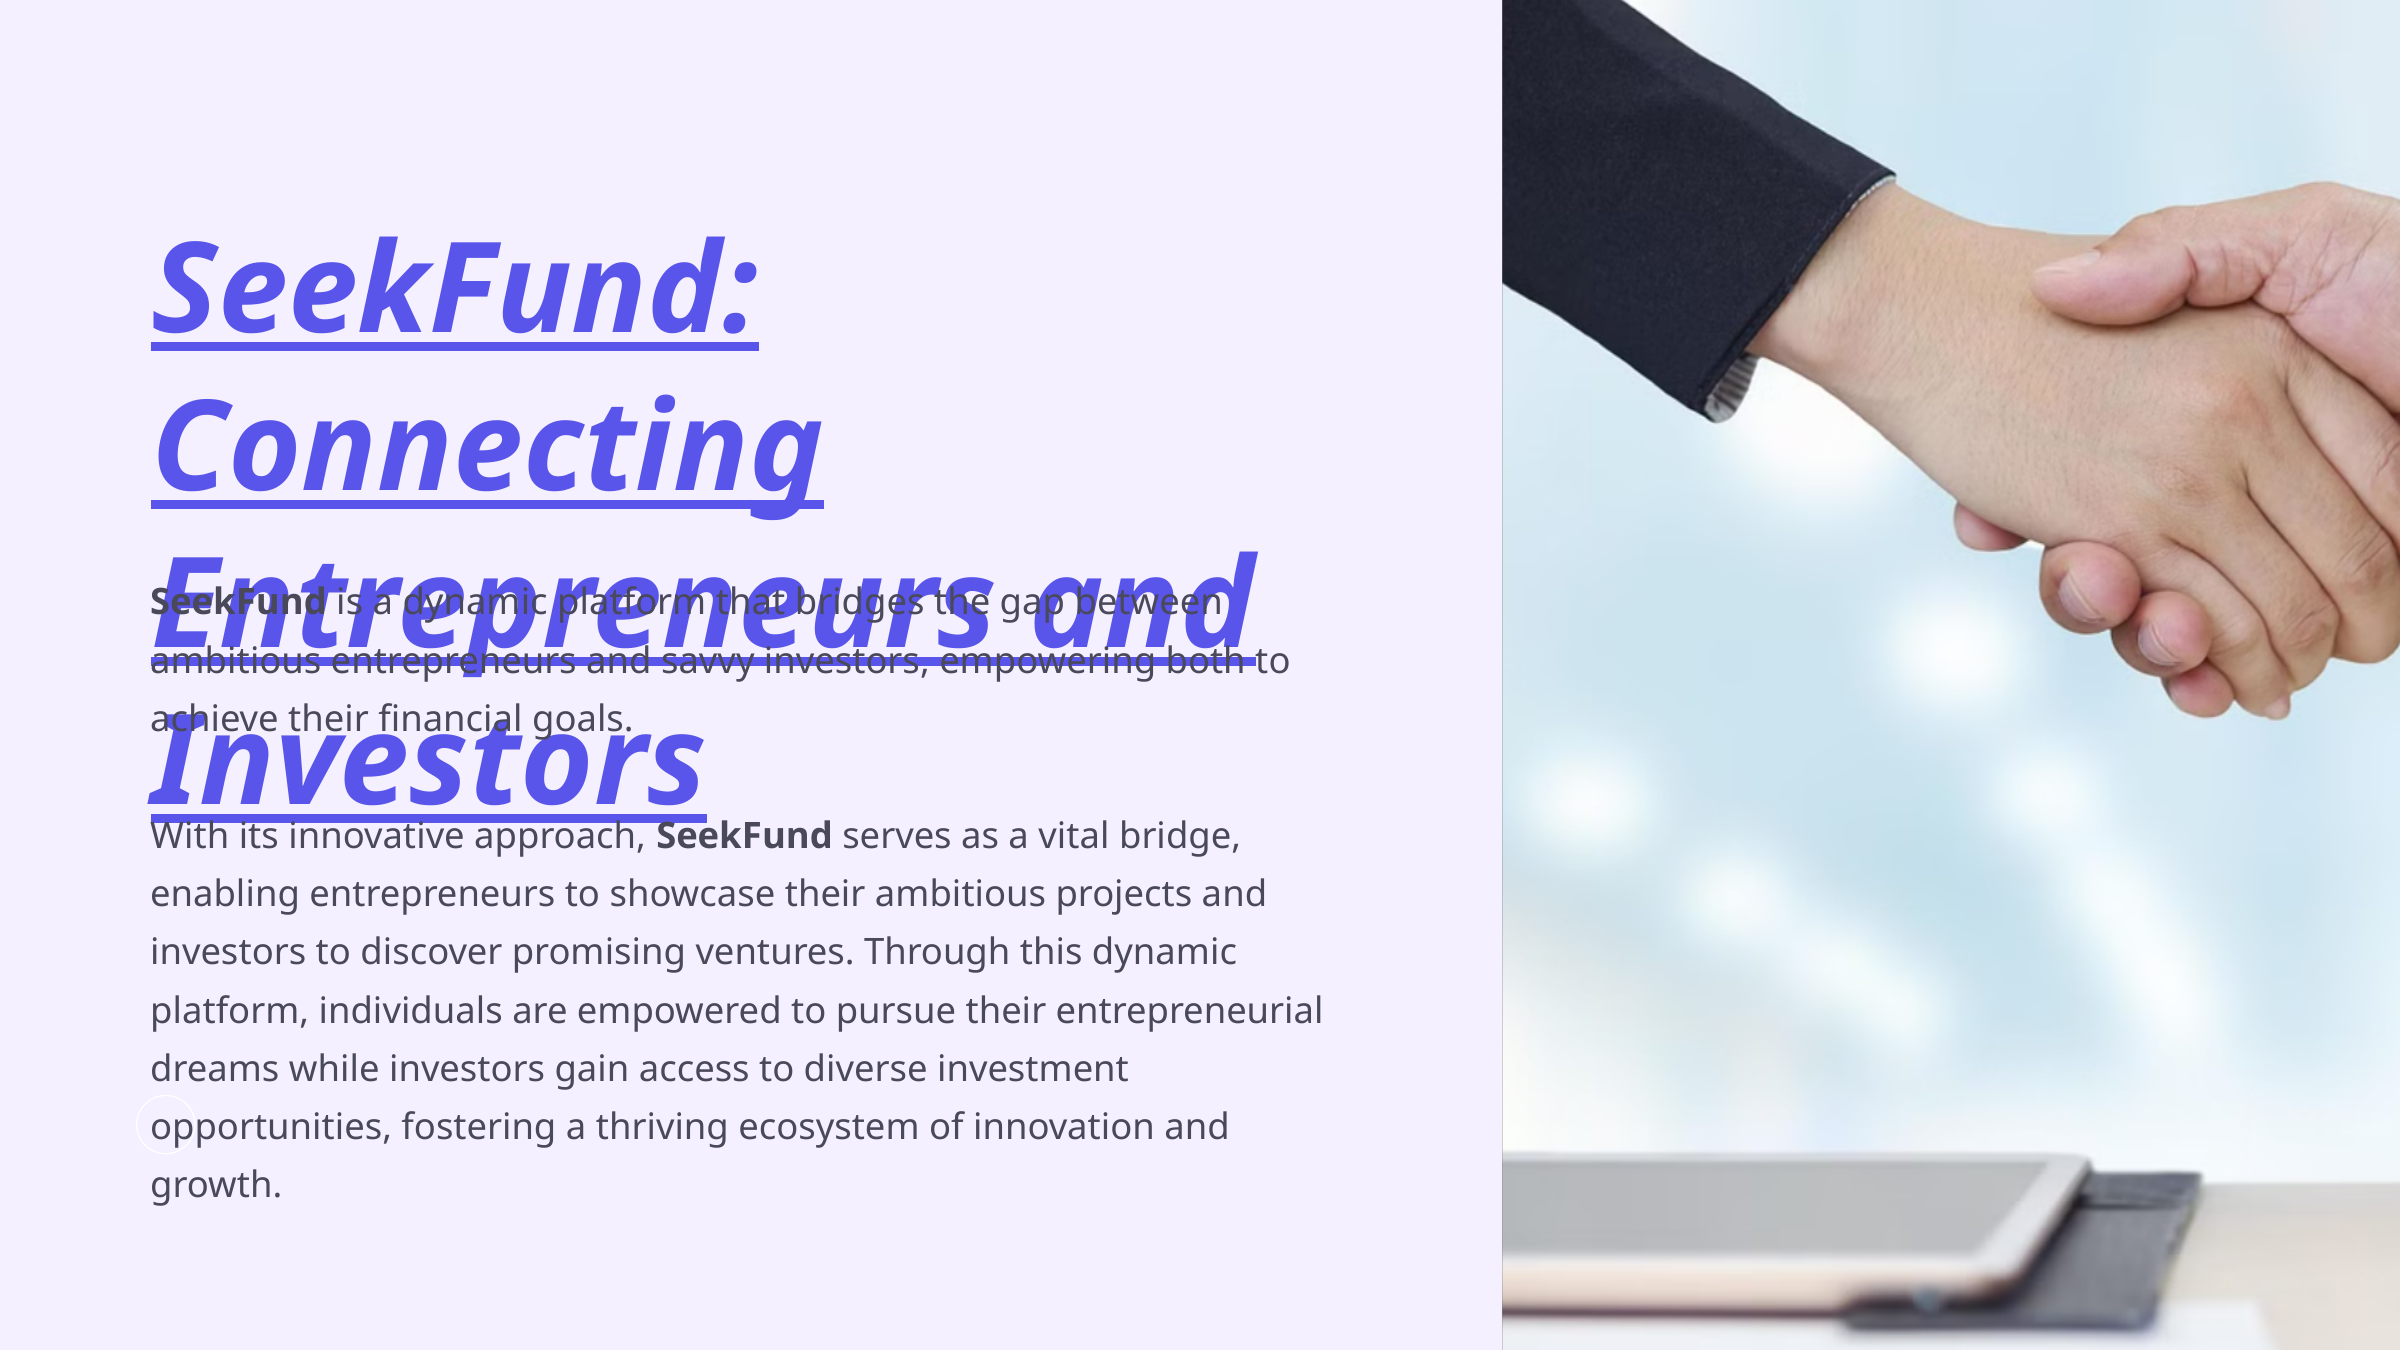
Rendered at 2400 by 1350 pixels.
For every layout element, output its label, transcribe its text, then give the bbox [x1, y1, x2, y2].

text_box [136, 1095, 195, 1154]
text_box [213, 1092, 730, 1157]
text_box [0, 0, 1501, 1350]
picture [1501, 0, 2400, 1350]
text_box SeekFund is a dynamic platform that bridges the gap between ambitious entrepreneurs and savvy investors, empowering both to achieve their financial goals. With its innovative approach, SeekFund serves as a vital bridge, enabling entrepreneurs to showcase their ambitious projects and investors to discover promising ventures. Through this dynamic platform, individuals are empowered to pursue their entrepreneurial dreams while investors gain access to diverse investment opportunities, fostering a thriving ecosystem of innovation and growth. [135, 556, 1362, 732]
text_box SeekFund: Connecting Entrepreneurs and Investors [136, 193, 1364, 823]
